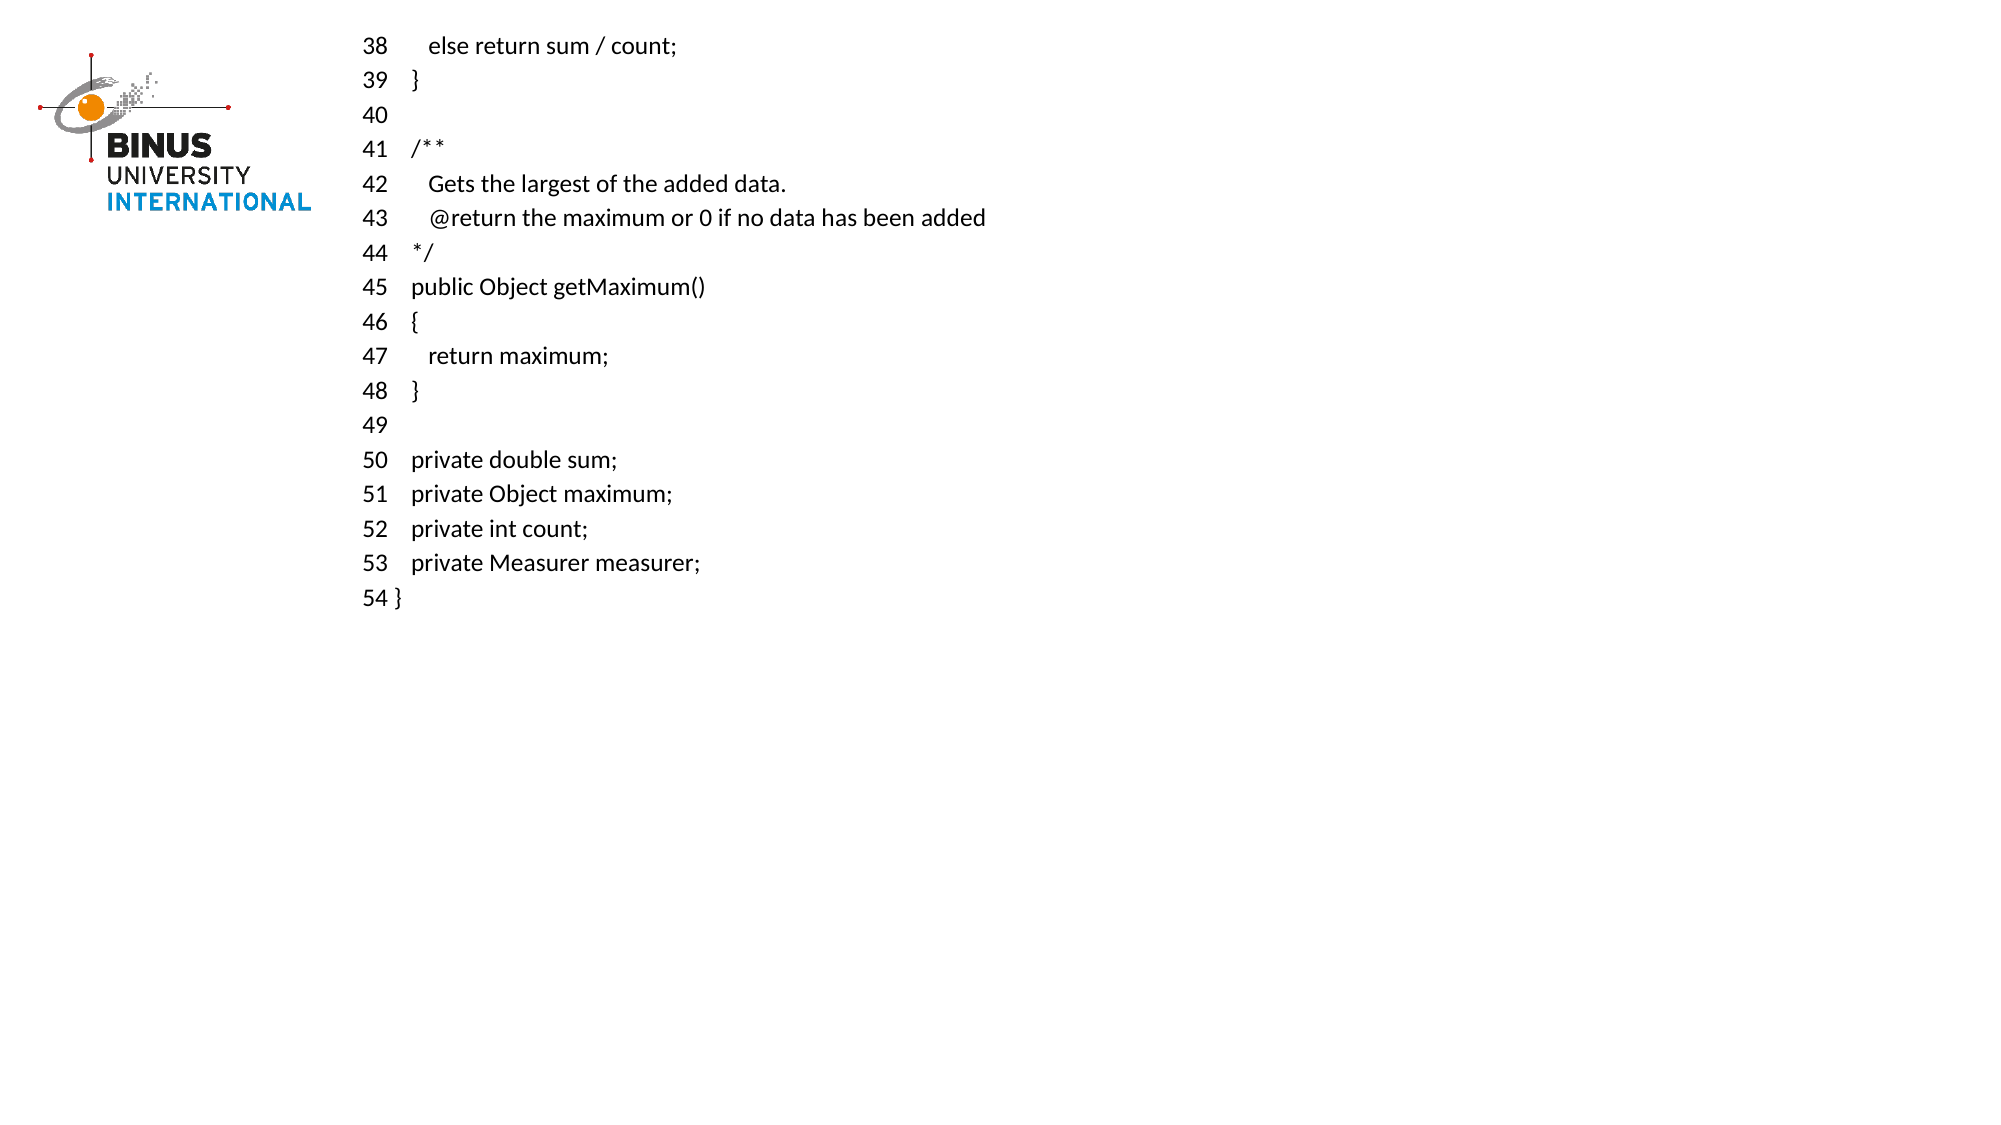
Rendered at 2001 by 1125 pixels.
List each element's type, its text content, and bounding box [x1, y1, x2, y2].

list 38 else return sum / count; 39 } 40 41 /** 42 Gets the largest of the added data. 43 @return the maximum or 0 if no data has been added 44 */ 45 public Object getMaximum() 46 { 47 return maximum; 48 } 49 50 private double sum; 51 private Object maximum; 52 private int count; 53 private Measurer measurer; 54 } [150, 24, 1750, 625]
picture [0, 0, 348, 269]
